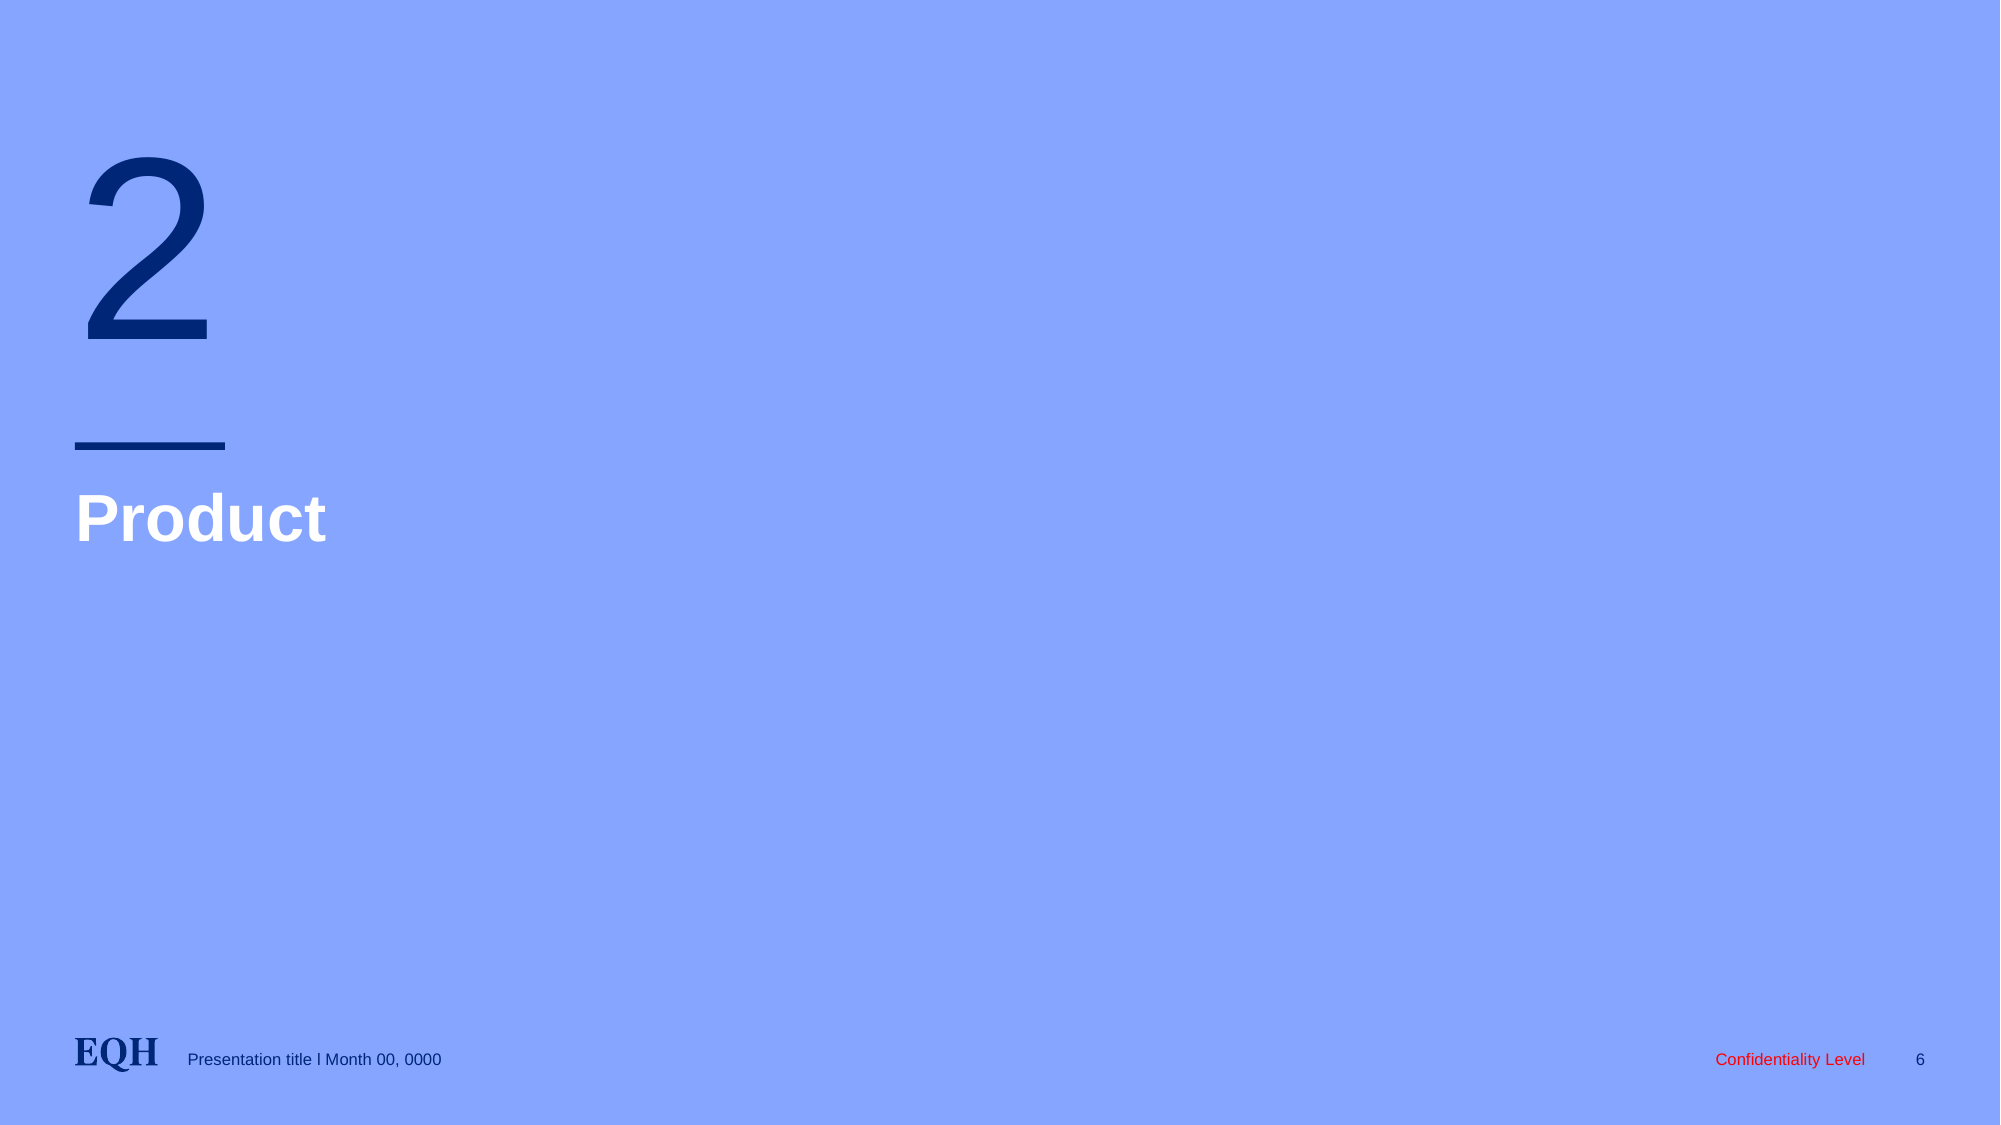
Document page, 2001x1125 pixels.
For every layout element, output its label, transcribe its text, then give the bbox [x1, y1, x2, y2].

footer Confidentiality Level [1502, 1034, 1865, 1069]
slide_number Presentation title l Month 00, 0000 [187, 1034, 974, 1069]
title Product [75, 487, 1449, 713]
slide_number 6 [1865, 1034, 1925, 1069]
list 2 [75, 75, 1449, 390]
